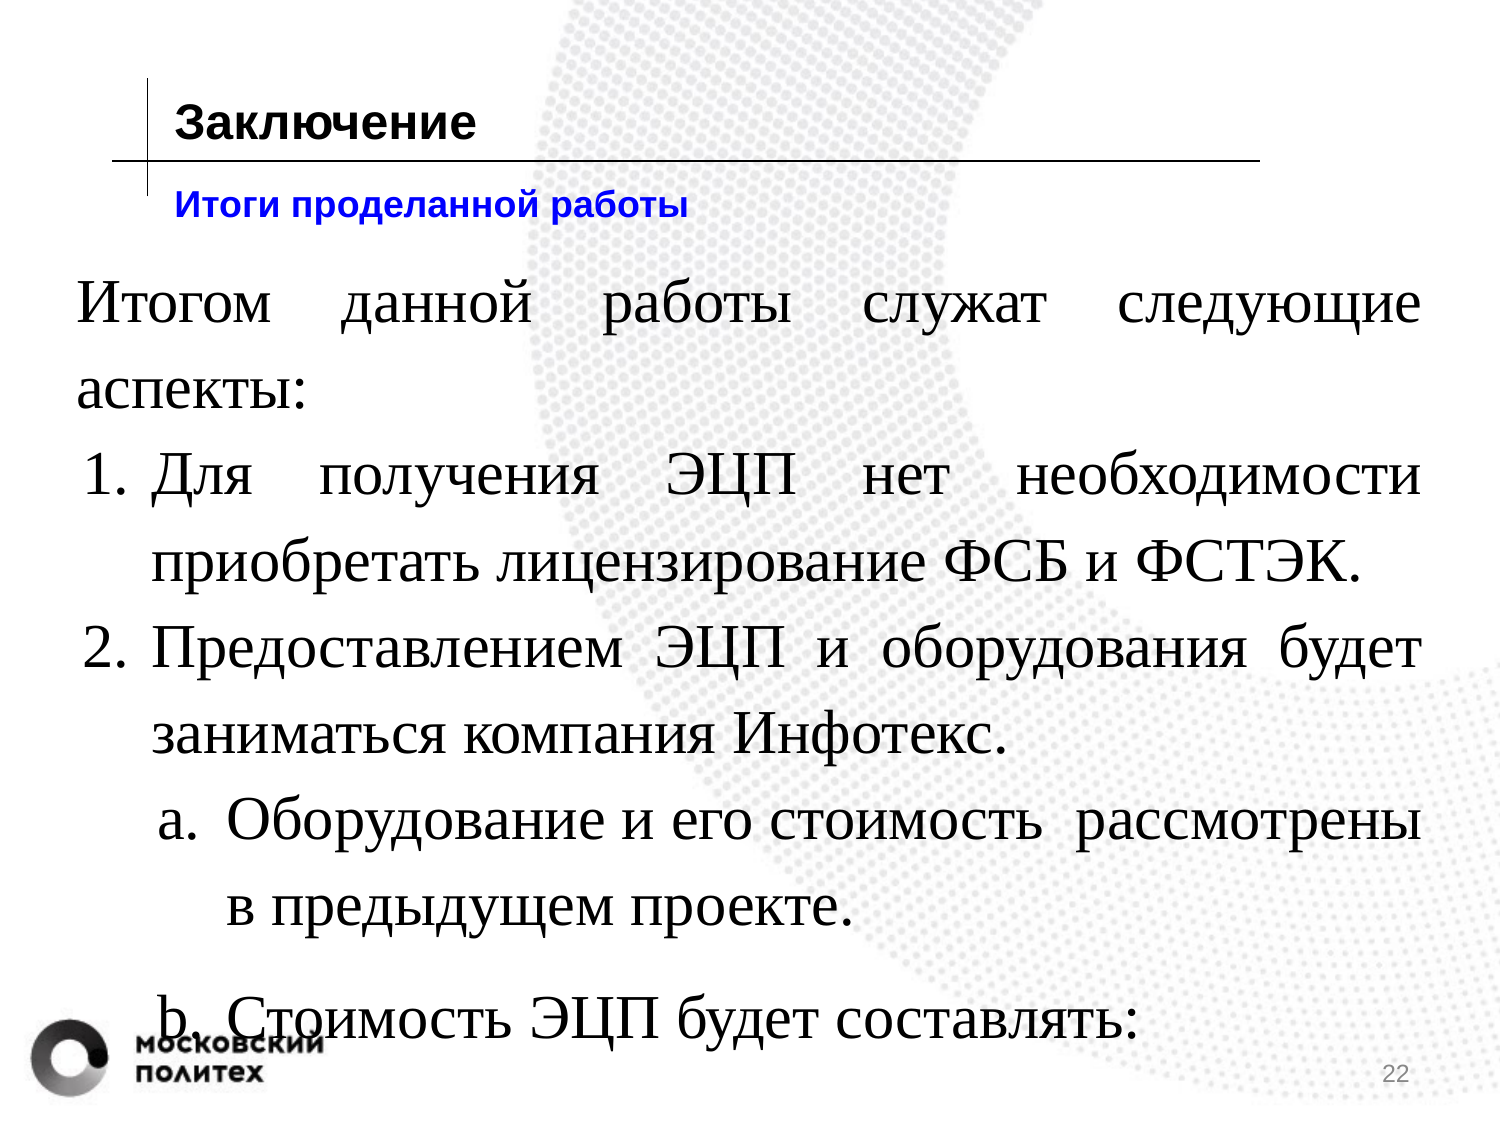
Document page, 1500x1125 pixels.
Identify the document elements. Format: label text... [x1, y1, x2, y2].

title Итоги проделанной работы [159, 161, 1427, 241]
list Итогом данной работы служат следующие аспекты: Для получения ЭЦП нет необходимости приобретать лицензирование ФСБ и ФСТЭК. Предоставлением ЭЦП и оборудования будет заниматься компания Инфотекс. Оборудование и его стоимость рассмотрены в предыдущем проекте. Стоимость ЭЦП будет составлять: [61, 241, 1439, 998]
text_box Заключение [159, 78, 1427, 161]
picture [0, 0, 1500, 1125]
slide_number ‹#› [1074, 1042, 1425, 1103]
